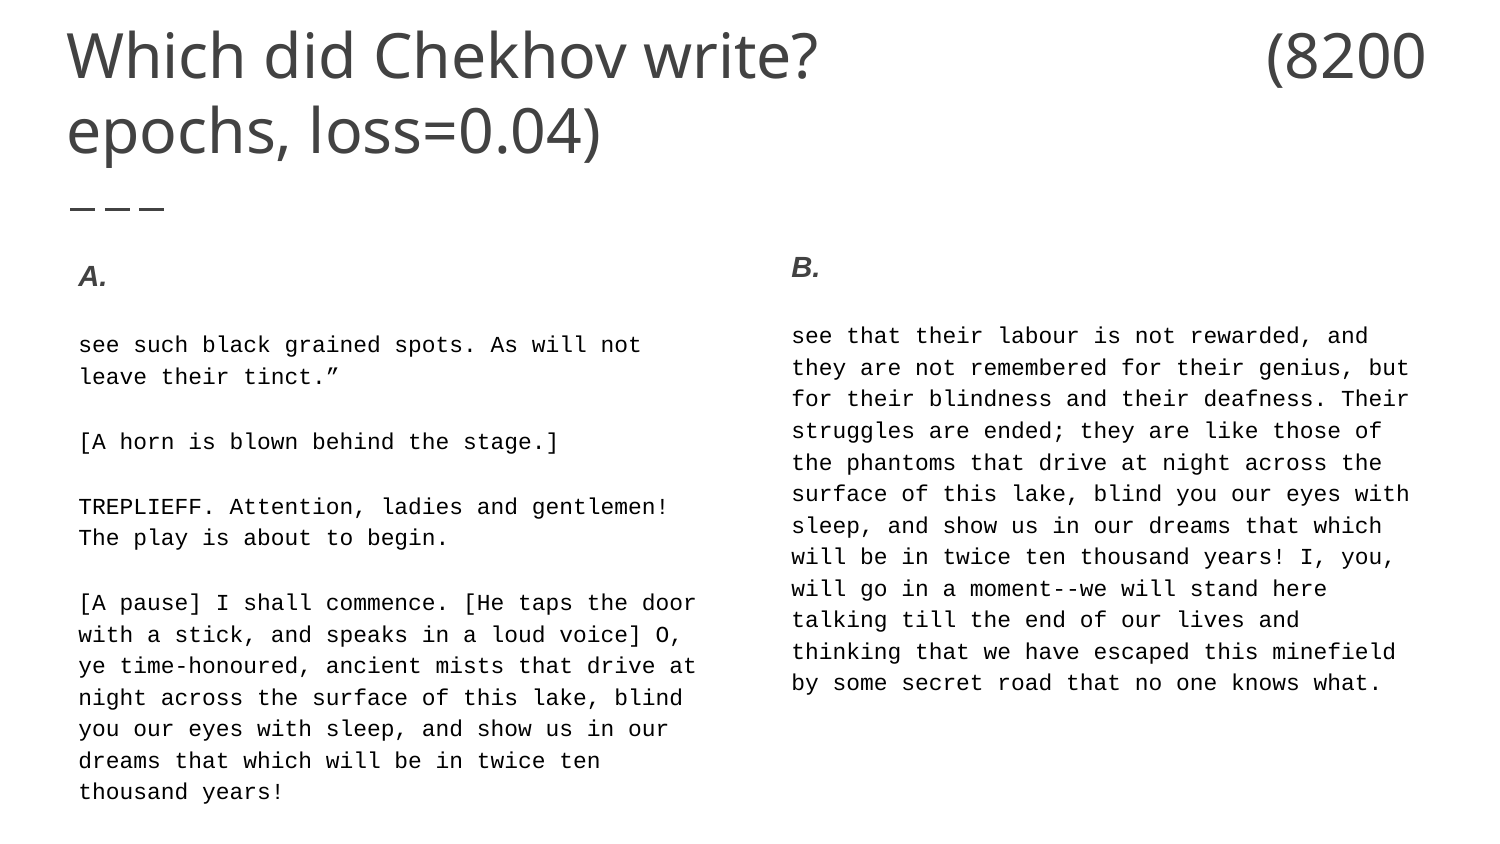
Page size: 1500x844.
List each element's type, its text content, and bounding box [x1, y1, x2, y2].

list B. see that their labour is not rewarded, and they are not remembered for their genius, but for their blindness and their deafness. Their struggles are ended; they are like those of the phantoms that drive at night across the surface of this lake, blind you our eyes with sleep, and show us in our dreams that which will be in twice ten thousand years! I, you, will go in a moment--we will stand here talking till the end of our lives and thinking that we have escaped this minefield by some secret road that no one knows what. [776, 228, 1433, 803]
title Which did Chekhov write? (8200 epochs, loss=0.04) [51, 61, 1449, 182]
list A. see such black grained spots. As will not leave their tinct.” [A horn is blown behind the stage.] TREPLIEFF. Attention, ladies and gentlemen! The play is about to begin. [A pause] I shall commence. [He taps the door with a stick, and speaks in a loud voice] O, ye time-honoured, ancient mists that drive at night across the surface of this lake, blind you our eyes with sleep, and show us in our dreams that which will be in twice ten thousand years! [63, 237, 720, 824]
